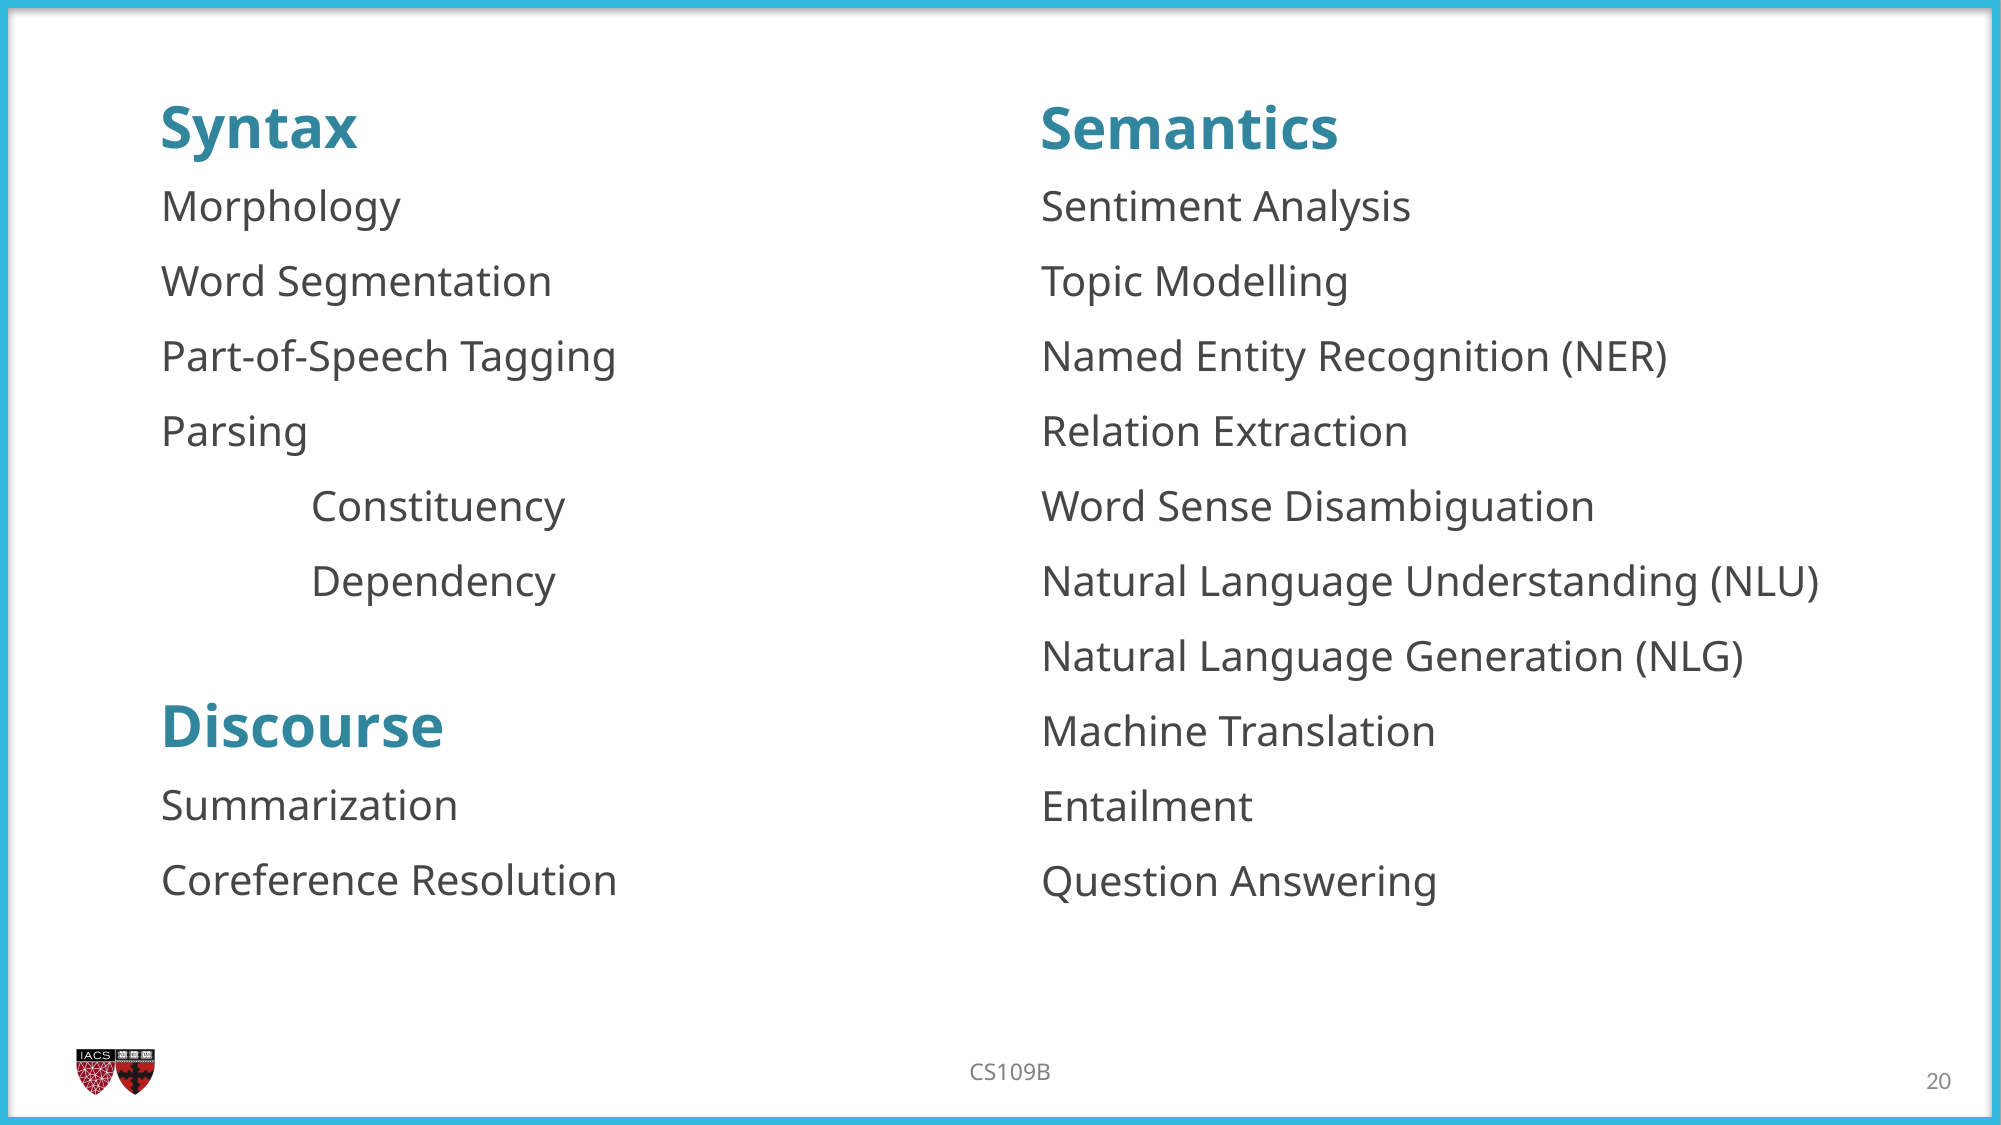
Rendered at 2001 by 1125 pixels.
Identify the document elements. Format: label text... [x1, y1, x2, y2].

text_box Summarization Coreference Resolution [146, 771, 1094, 961]
text_box Sentiment Analysis Topic Modelling Named Entity Recognition (NER) Relation Extraction Word Sense Disambiguation Natural Language Understanding (NLU) Natural Language Generation (NLG) Machine Translation Entailment Question Answering [1026, 172, 1974, 890]
slide_number 19 [1500, 1050, 1967, 1110]
text_box Discourse [146, 681, 545, 772]
text_box Morphology Word Segmentation Part-of-Speech Tagging Parsing Constituency Dependency [146, 172, 1026, 771]
text_box Semantics [1025, 83, 1424, 174]
picture [75, 1049, 155, 1095]
text_box Syntax [146, 82, 545, 173]
